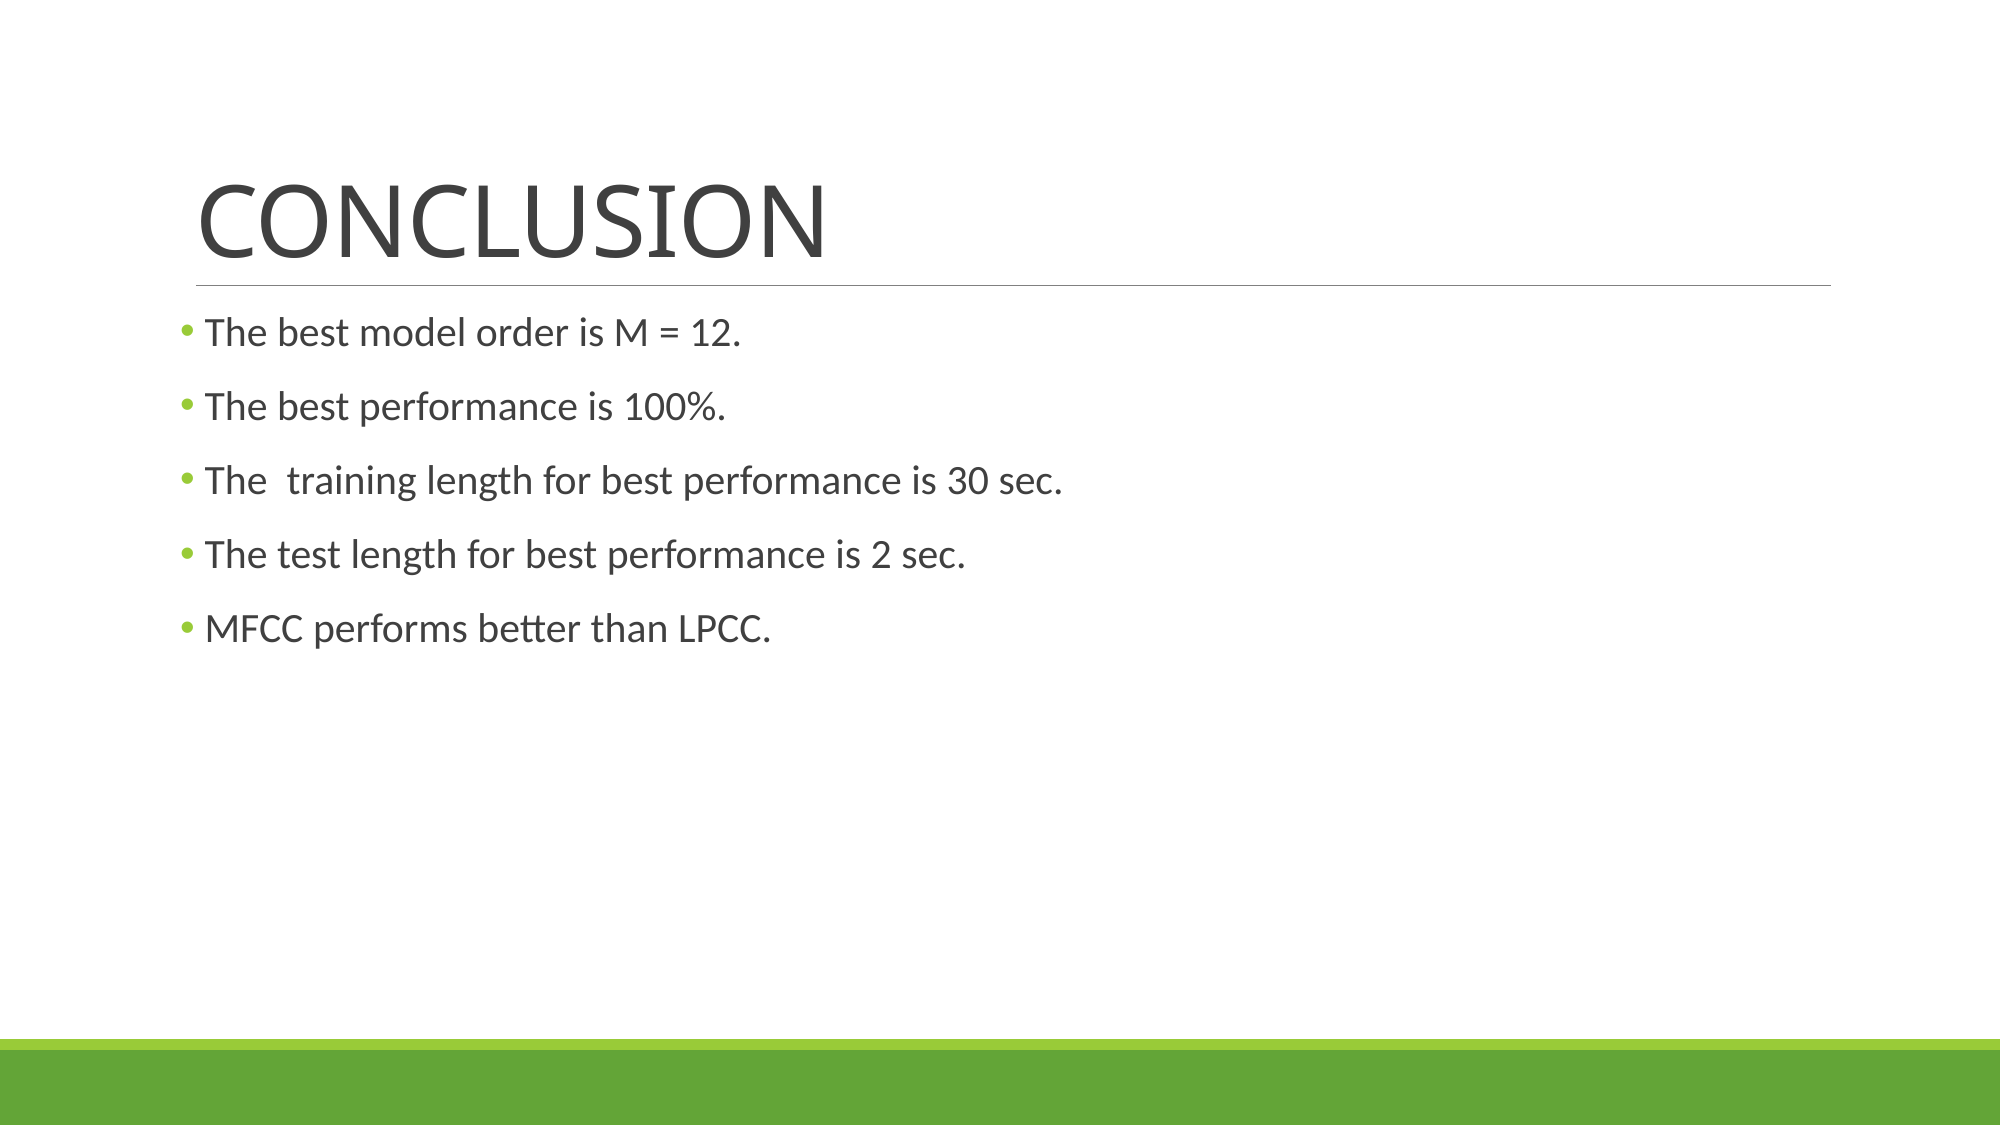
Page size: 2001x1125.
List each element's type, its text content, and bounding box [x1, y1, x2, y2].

list The best model order is M = 12. The best performance is 100%. The training length for best performance is 30 sec. The test length for best performance is 2 sec. MFCC performs better than LPCC. [180, 302, 1830, 963]
title CONCLUSION [180, 47, 1830, 285]
